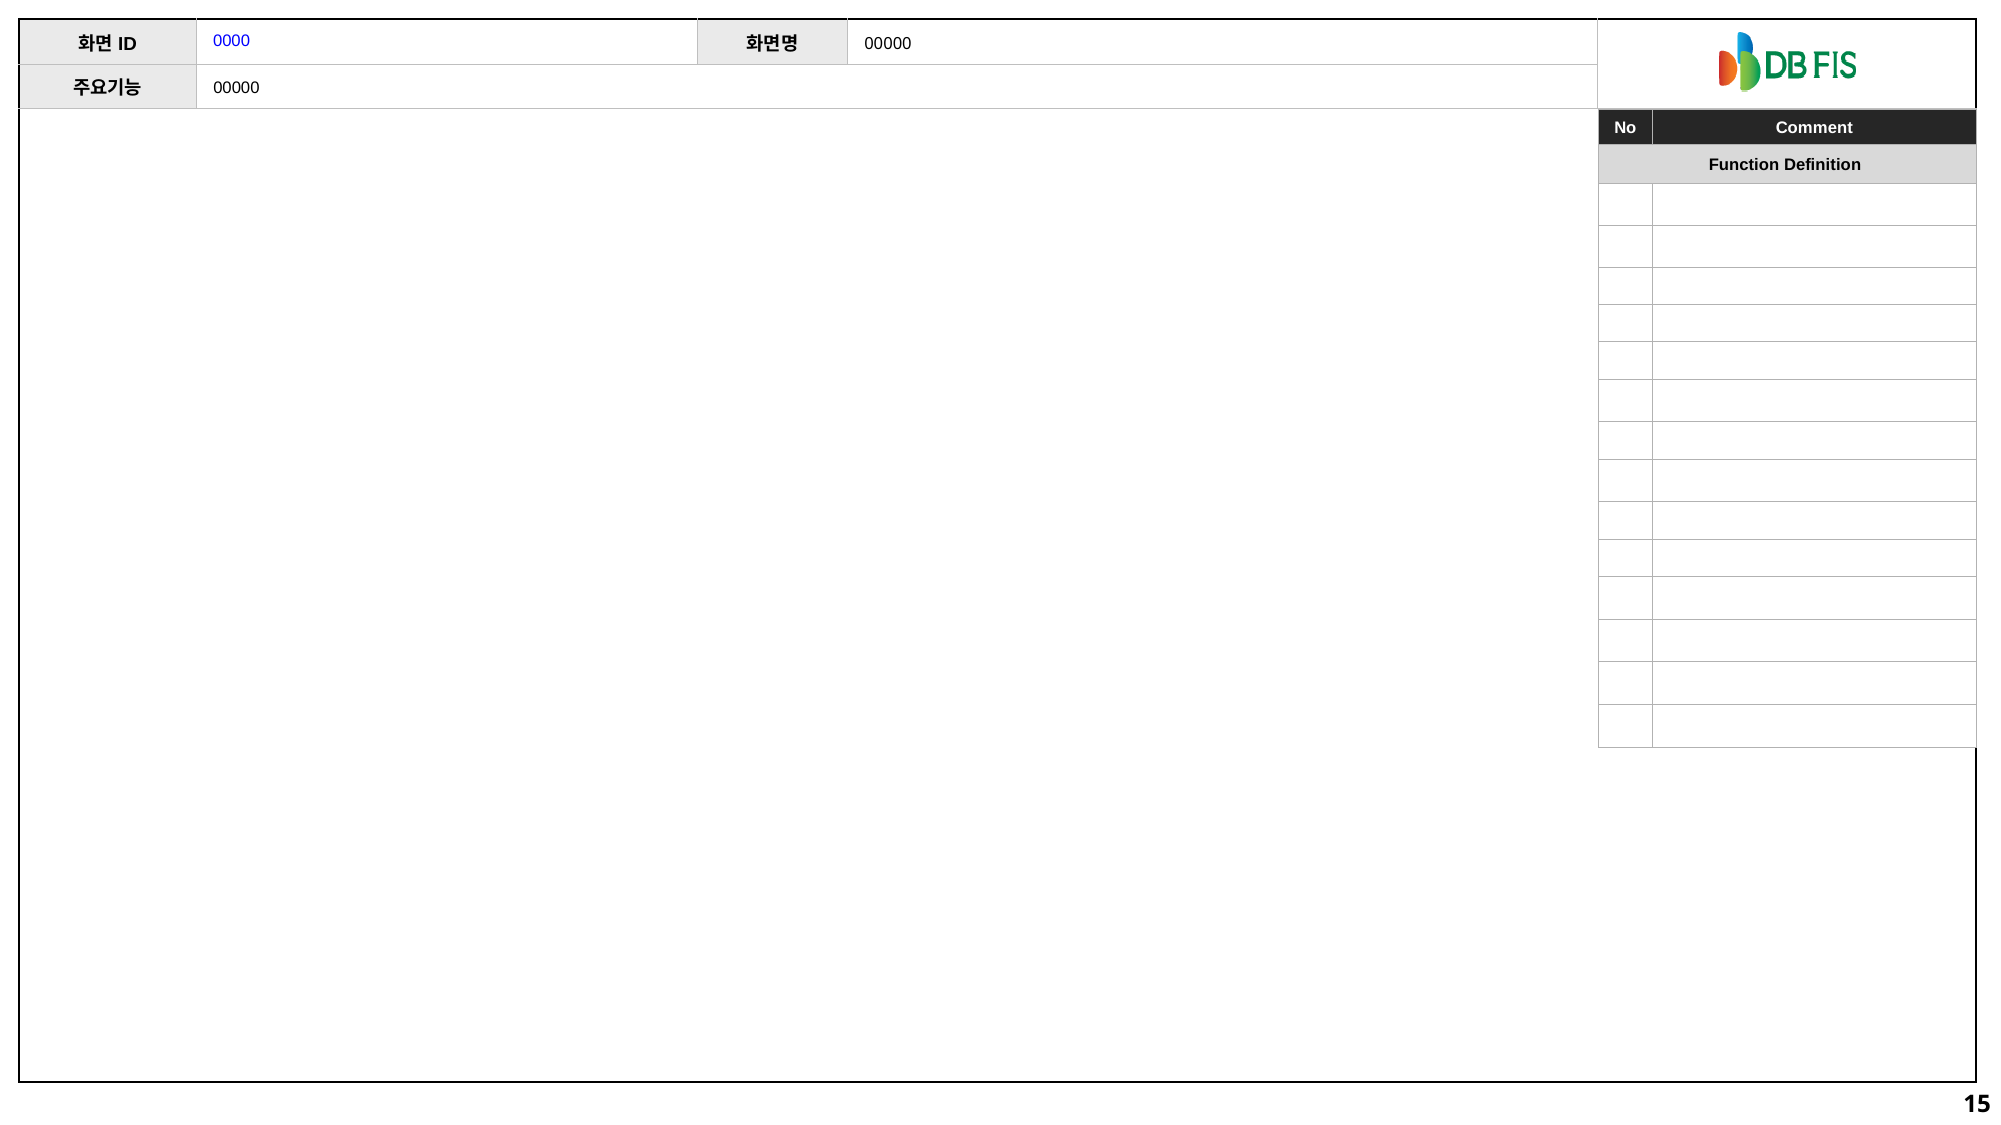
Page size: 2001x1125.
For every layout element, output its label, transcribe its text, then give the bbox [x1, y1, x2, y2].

table_cell [1599, 620, 1652, 661]
table_cell [1599, 380, 1652, 421]
table_cell [1599, 342, 1652, 379]
table_cell [1599, 460, 1652, 501]
table_cell [1653, 620, 1976, 661]
table_cell [1599, 577, 1652, 619]
table_cell [1653, 268, 1976, 304]
title 00000 [847, 21, 1599, 63]
text_box 0000 [198, 22, 694, 58]
table_cell [1599, 540, 1652, 576]
table_cell [1599, 502, 1652, 539]
table_cell [1599, 268, 1652, 304]
table_cell [1599, 705, 1652, 747]
table_cell [1653, 380, 1976, 421]
picture [1719, 32, 1856, 92]
table_cell [1653, 305, 1976, 341]
table_cell Function Definition [1599, 145, 1976, 183]
table_cell [1599, 422, 1652, 459]
table_cell [1653, 540, 1976, 576]
table_header Comment [1653, 110, 1976, 144]
table_cell [1653, 184, 1976, 225]
table_cell [1653, 460, 1976, 501]
table_cell [1653, 502, 1976, 539]
table_cell [1599, 662, 1652, 704]
table_cell [1653, 705, 1976, 747]
table_cell [1653, 342, 1976, 379]
table_cell [1599, 184, 1652, 225]
table_cell [1653, 577, 1976, 619]
table_cell [1653, 226, 1976, 267]
table_cell [1599, 305, 1652, 341]
table_cell [1653, 422, 1976, 459]
text_box 00000 [198, 69, 1599, 105]
table_cell [1653, 662, 1976, 704]
table_header No [1599, 110, 1652, 144]
table_cell [1599, 226, 1652, 267]
